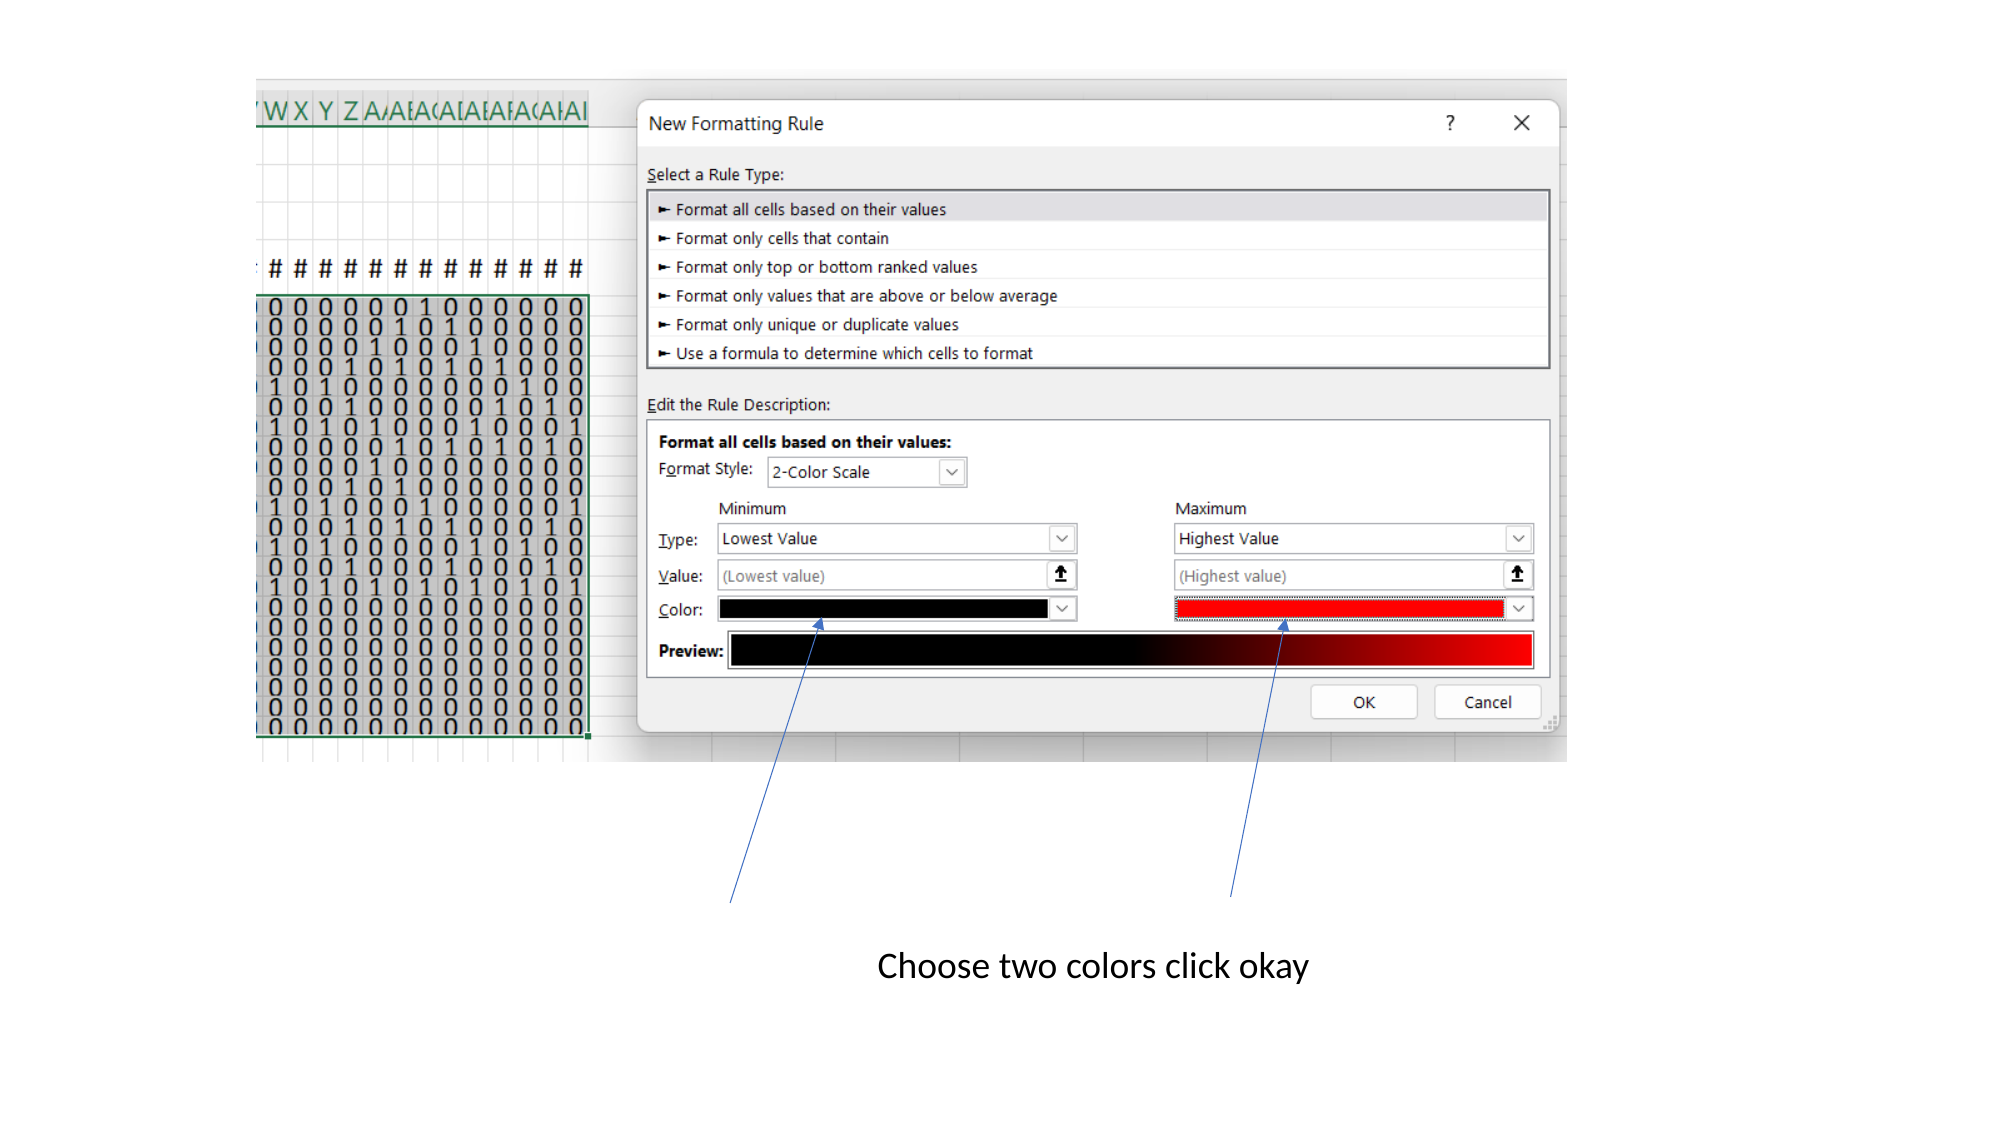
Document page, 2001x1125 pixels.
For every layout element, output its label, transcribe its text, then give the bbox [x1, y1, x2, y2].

picture [256, 69, 1567, 762]
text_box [1230, 618, 1286, 897]
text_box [730, 616, 822, 904]
text_box Choose two colors click okay [862, 933, 1325, 994]
